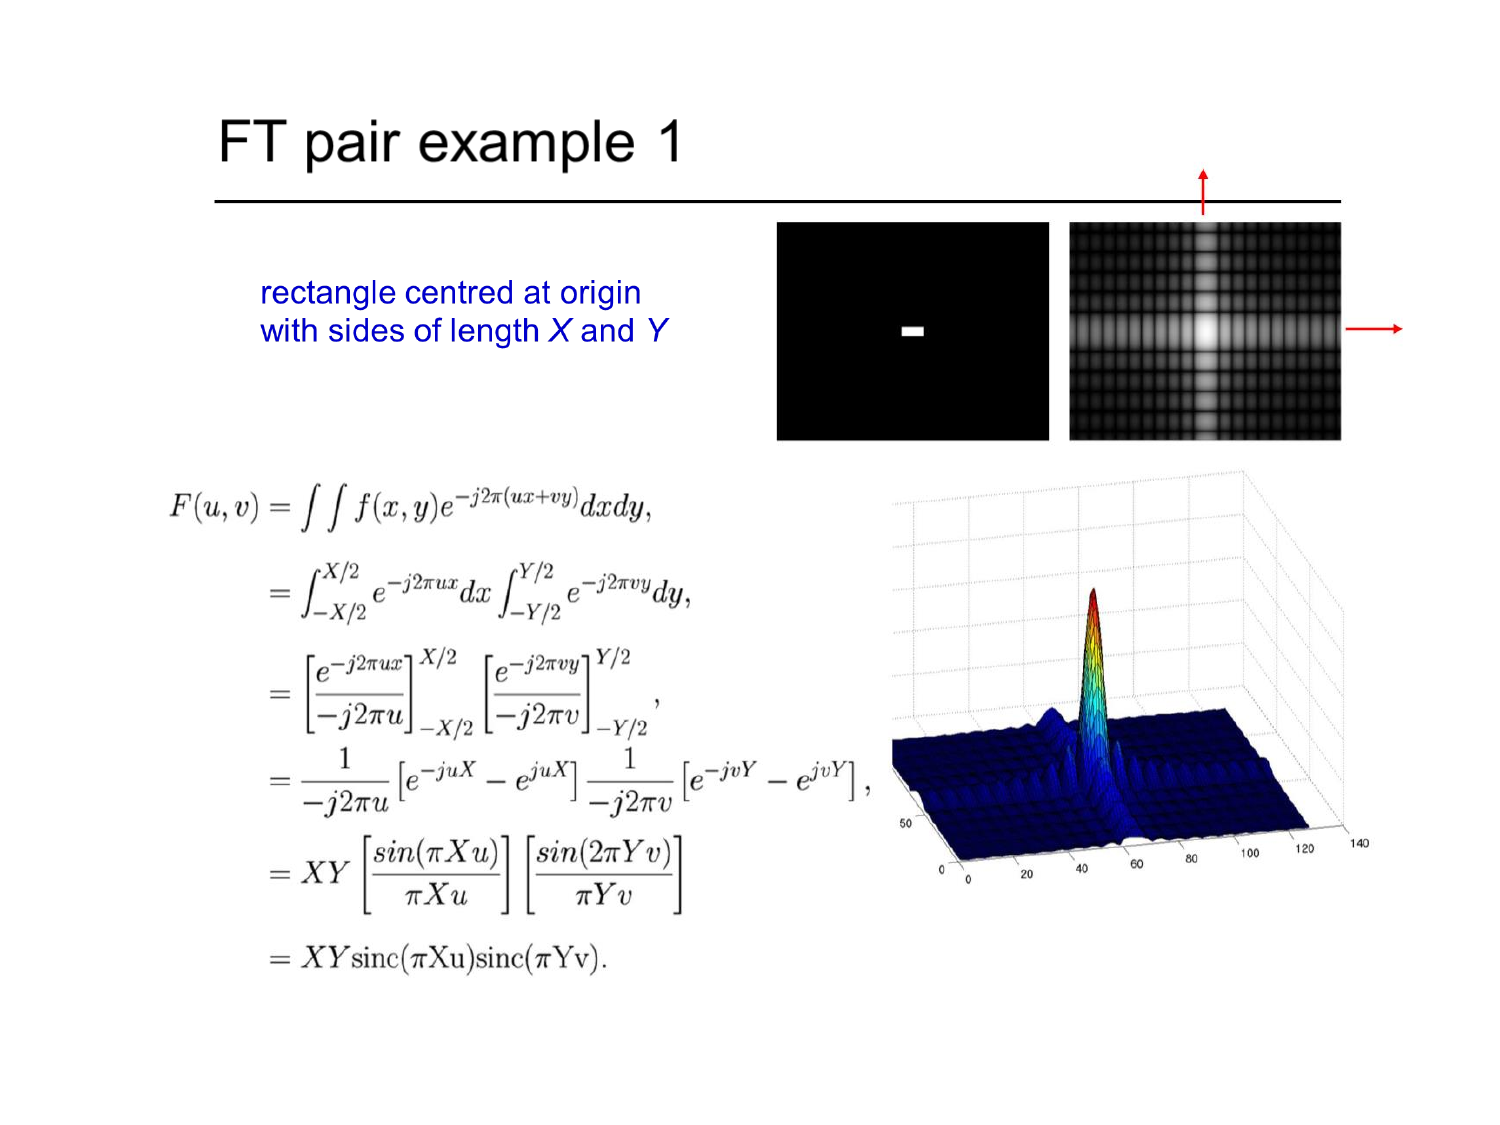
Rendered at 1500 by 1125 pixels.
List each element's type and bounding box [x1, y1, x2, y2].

picture [182, 87, 777, 399]
text_box [150, 62, 1403, 1020]
